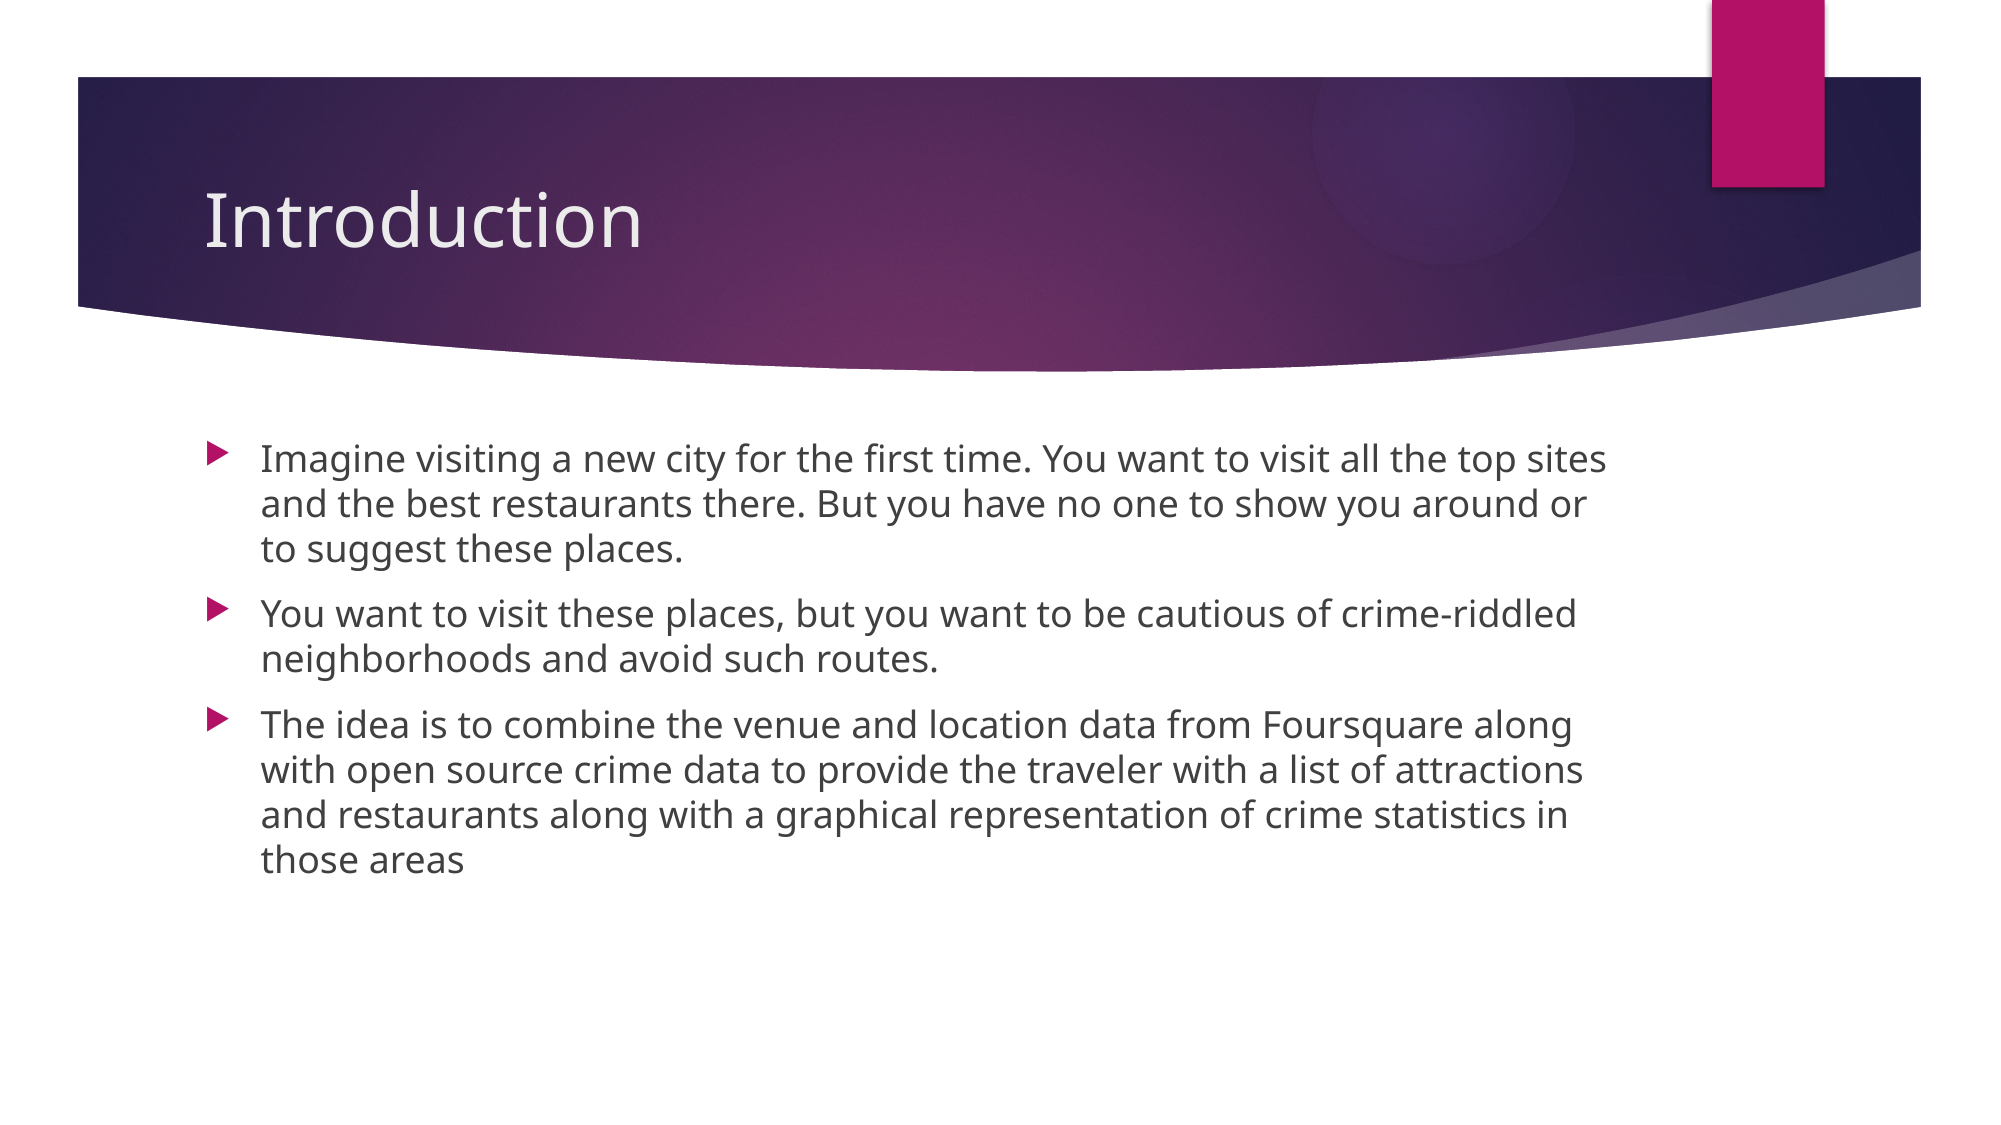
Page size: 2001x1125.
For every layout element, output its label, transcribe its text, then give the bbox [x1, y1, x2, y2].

title Introduction [189, 159, 1627, 276]
list Imagine visiting a new city for the first time. You want to visit all the top sites and the best restaurants there. But you have no one to show you around or to suggest these places. You want to visit these places, but you want to be cautious of crime-riddled neighborhoods and avoid such routes. The idea is to combine the venue and location data from Foursquare along with open source crime data to provide the traveler with a list of attractions and restaurants along with a graphical representation of crime statistics in those areas [189, 427, 1638, 988]
